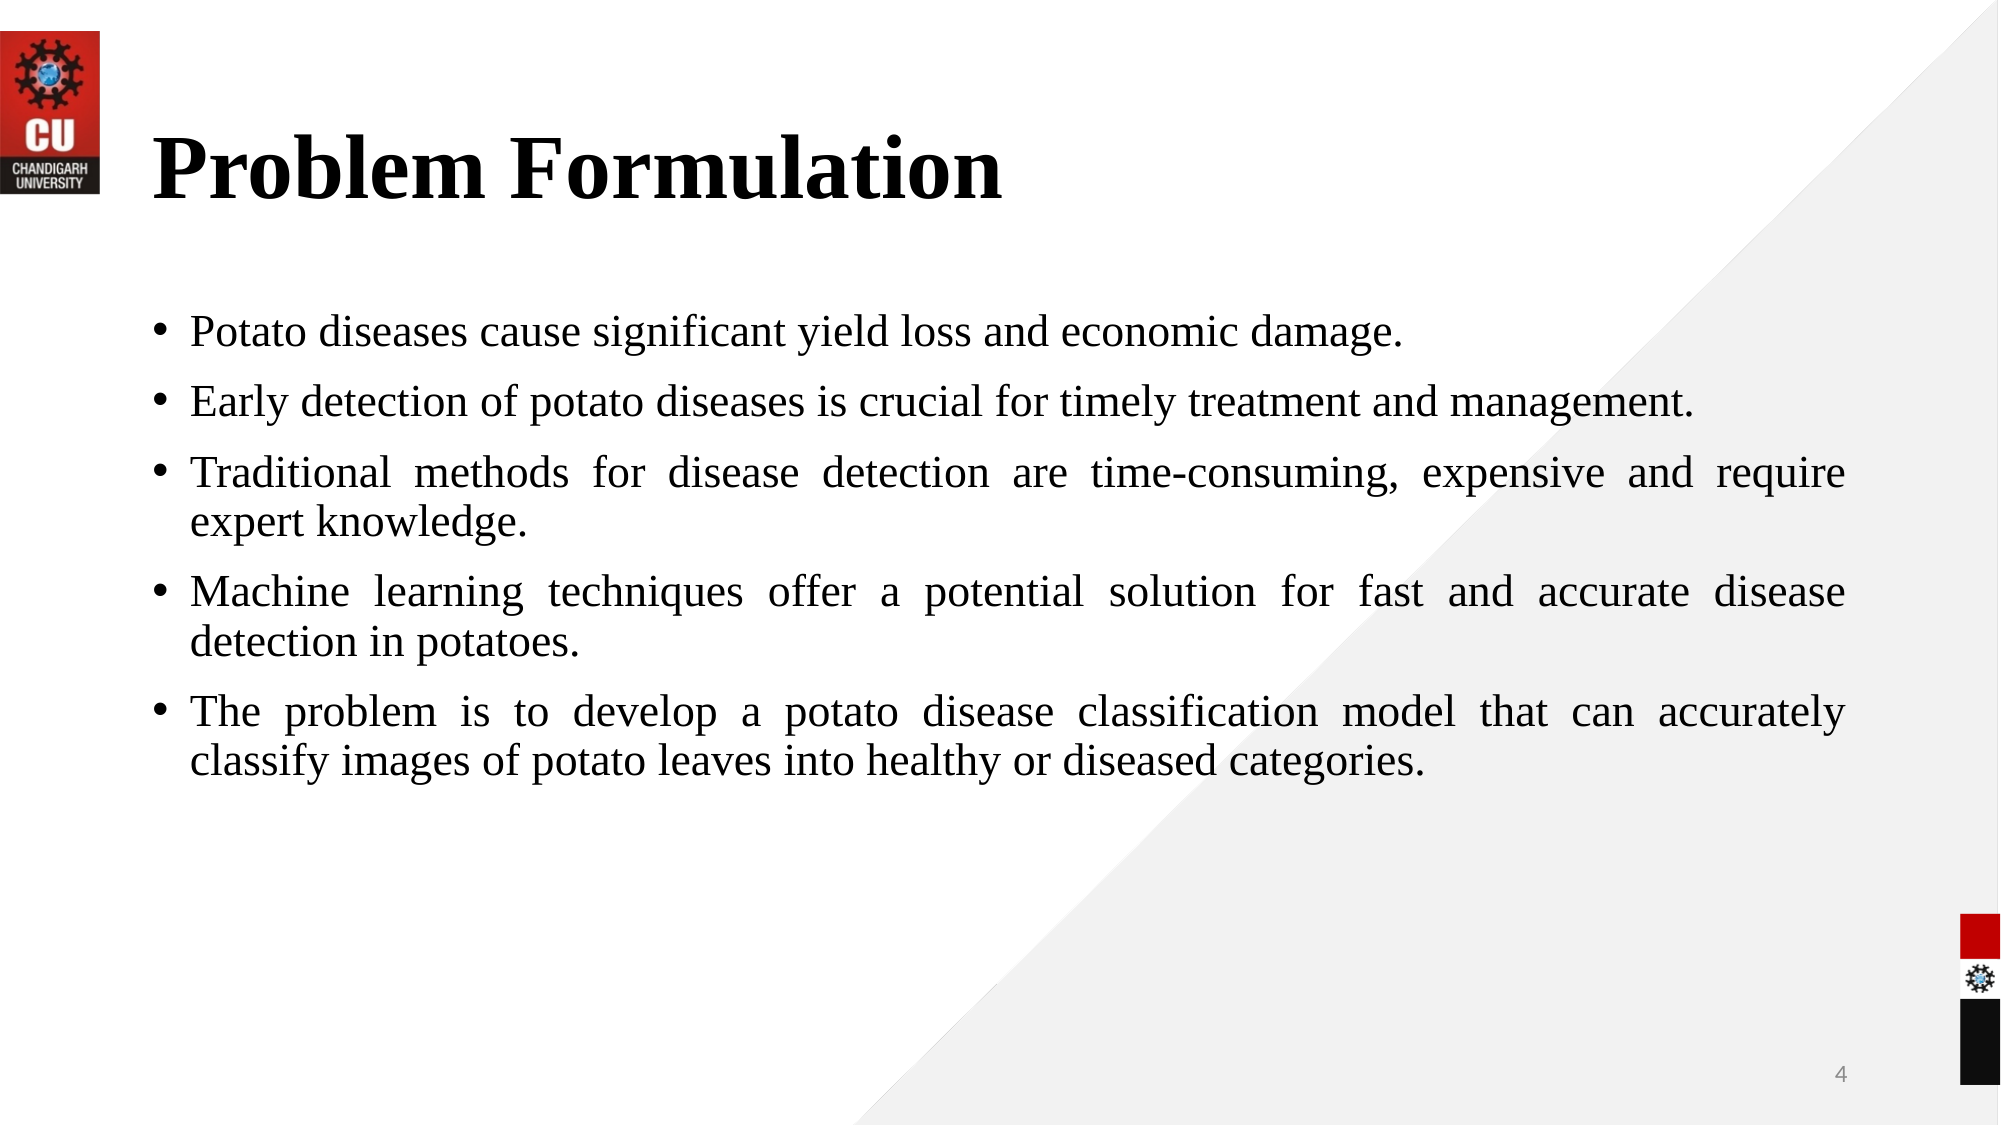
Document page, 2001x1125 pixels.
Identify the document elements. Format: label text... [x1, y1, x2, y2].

picture [0, 0, 2001, 1125]
title Problem Formulation [137, 59, 1863, 278]
list Potato diseases cause significant yield loss and economic damage. Early detection of potato diseases is crucial for timely treatment and management. Traditional methods for disease detection are time-consuming, expensive and require expert knowledge. Machine learning techniques offer a potential solution for fast and accurate disease detection in potatoes. The problem is to develop a potato disease classification model that can accurately classify images of potato leaves into healthy or diseased categories. [137, 299, 1863, 1014]
slide_number 4 [1412, 1042, 1863, 1103]
